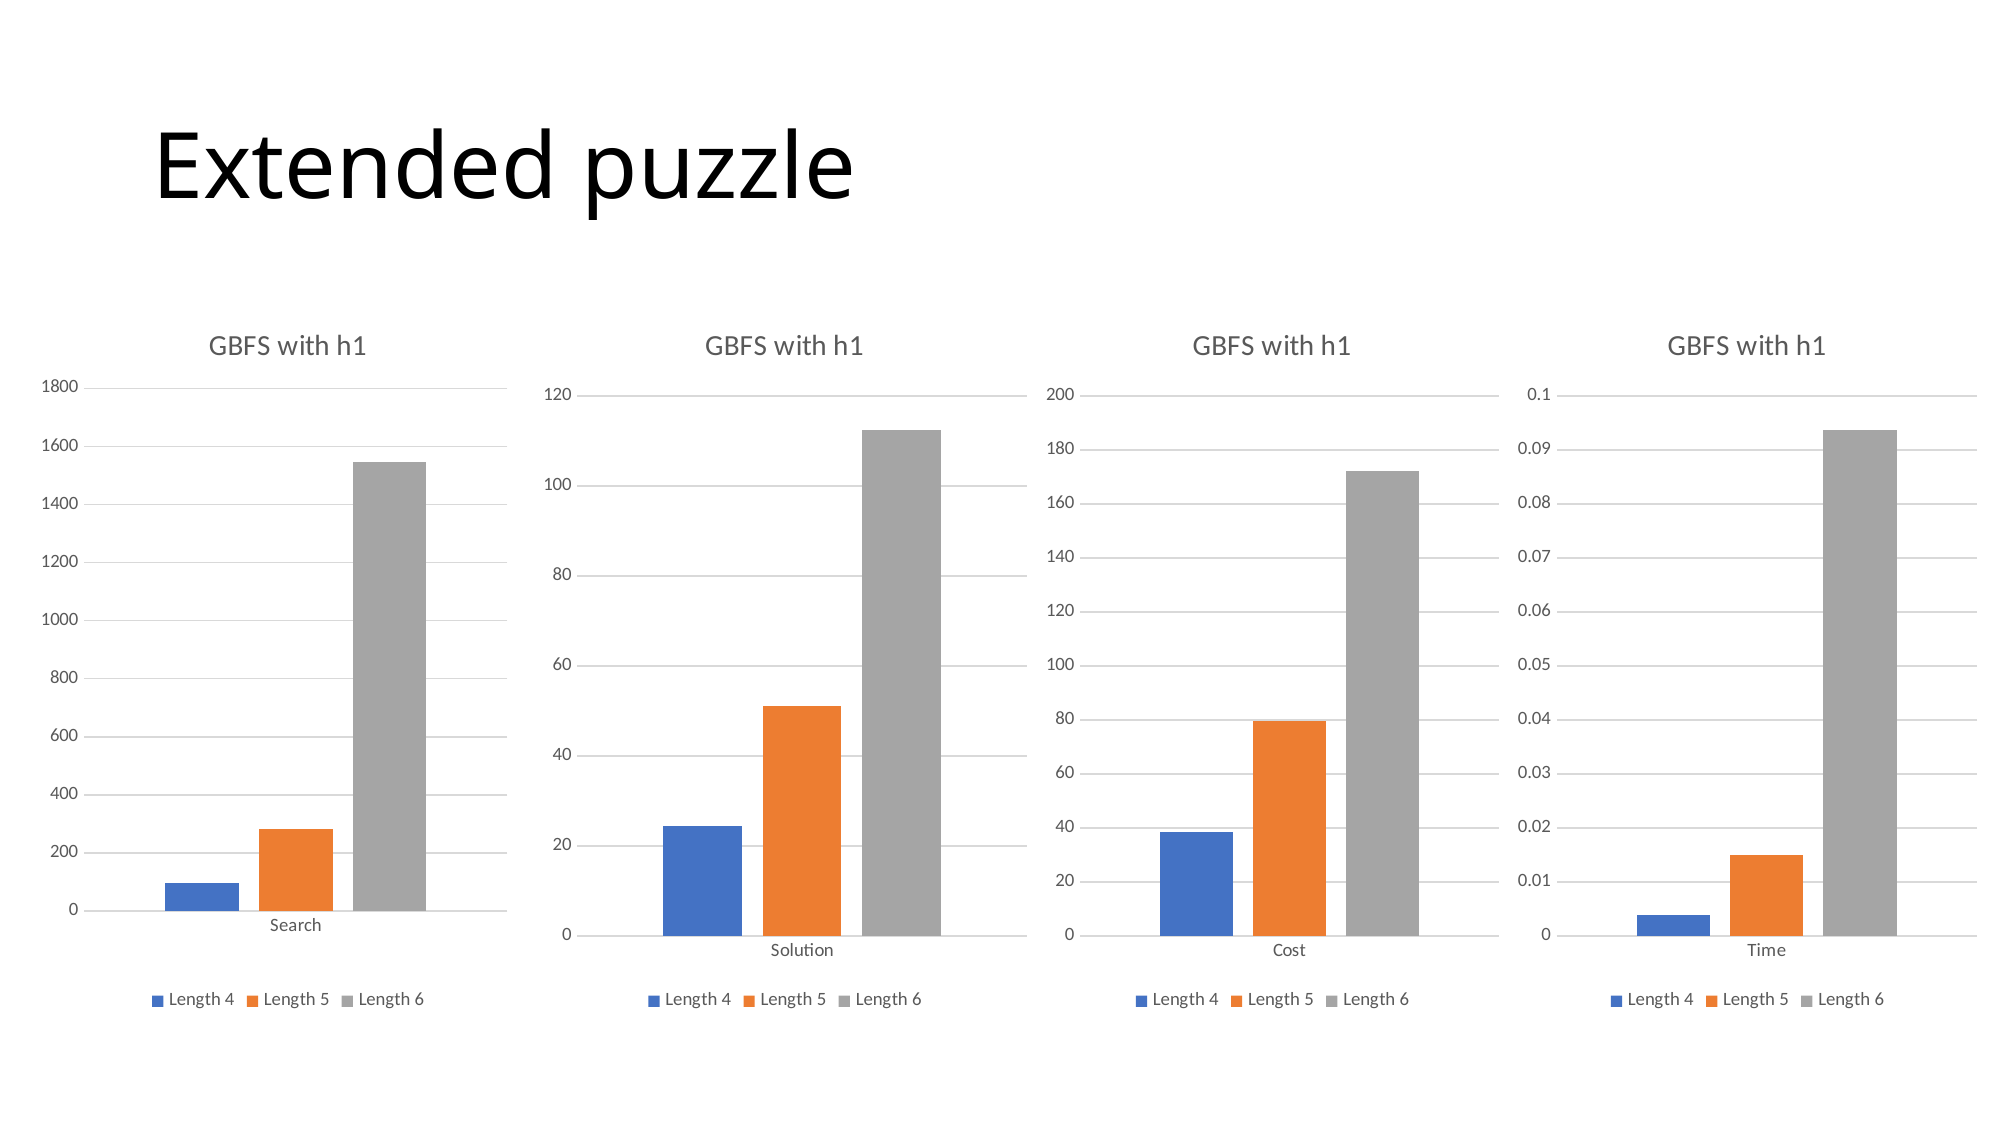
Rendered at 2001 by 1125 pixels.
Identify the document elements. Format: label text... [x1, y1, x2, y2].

title Extended puzzle [137, 59, 1863, 278]
chart [40, 302, 1987, 1017]
